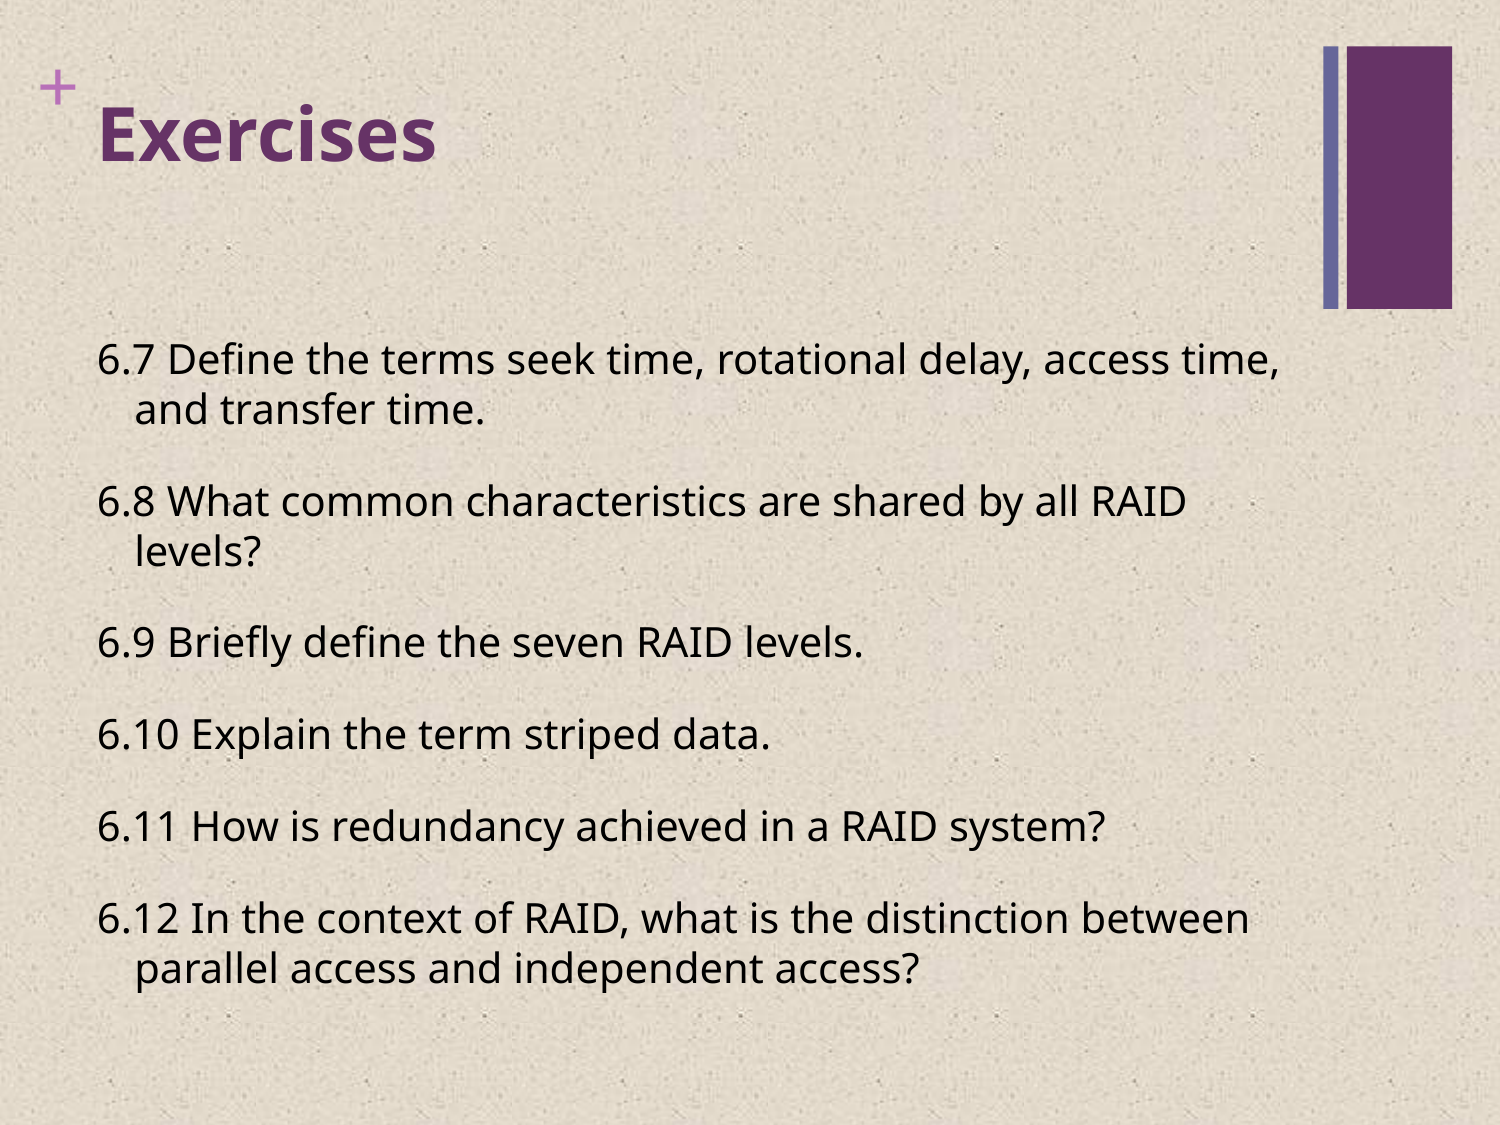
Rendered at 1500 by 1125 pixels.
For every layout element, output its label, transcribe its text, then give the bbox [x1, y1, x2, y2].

list 6.7 Define the terms seek time, rotational delay, access time, and transfer time. 6.8 What common characteristics are shared by all RAID levels? 6.9 Briefly define the seven RAID levels. 6.10 Explain the term striped data. 6.11 How is redundancy achieved in a RAID system? 6.12 In the context of RAID, what is the distinction between parallel access and independent access? [81, 324, 1322, 1005]
title Exercises [81, 79, 1322, 263]
picture [0, 0, 1500, 1125]
